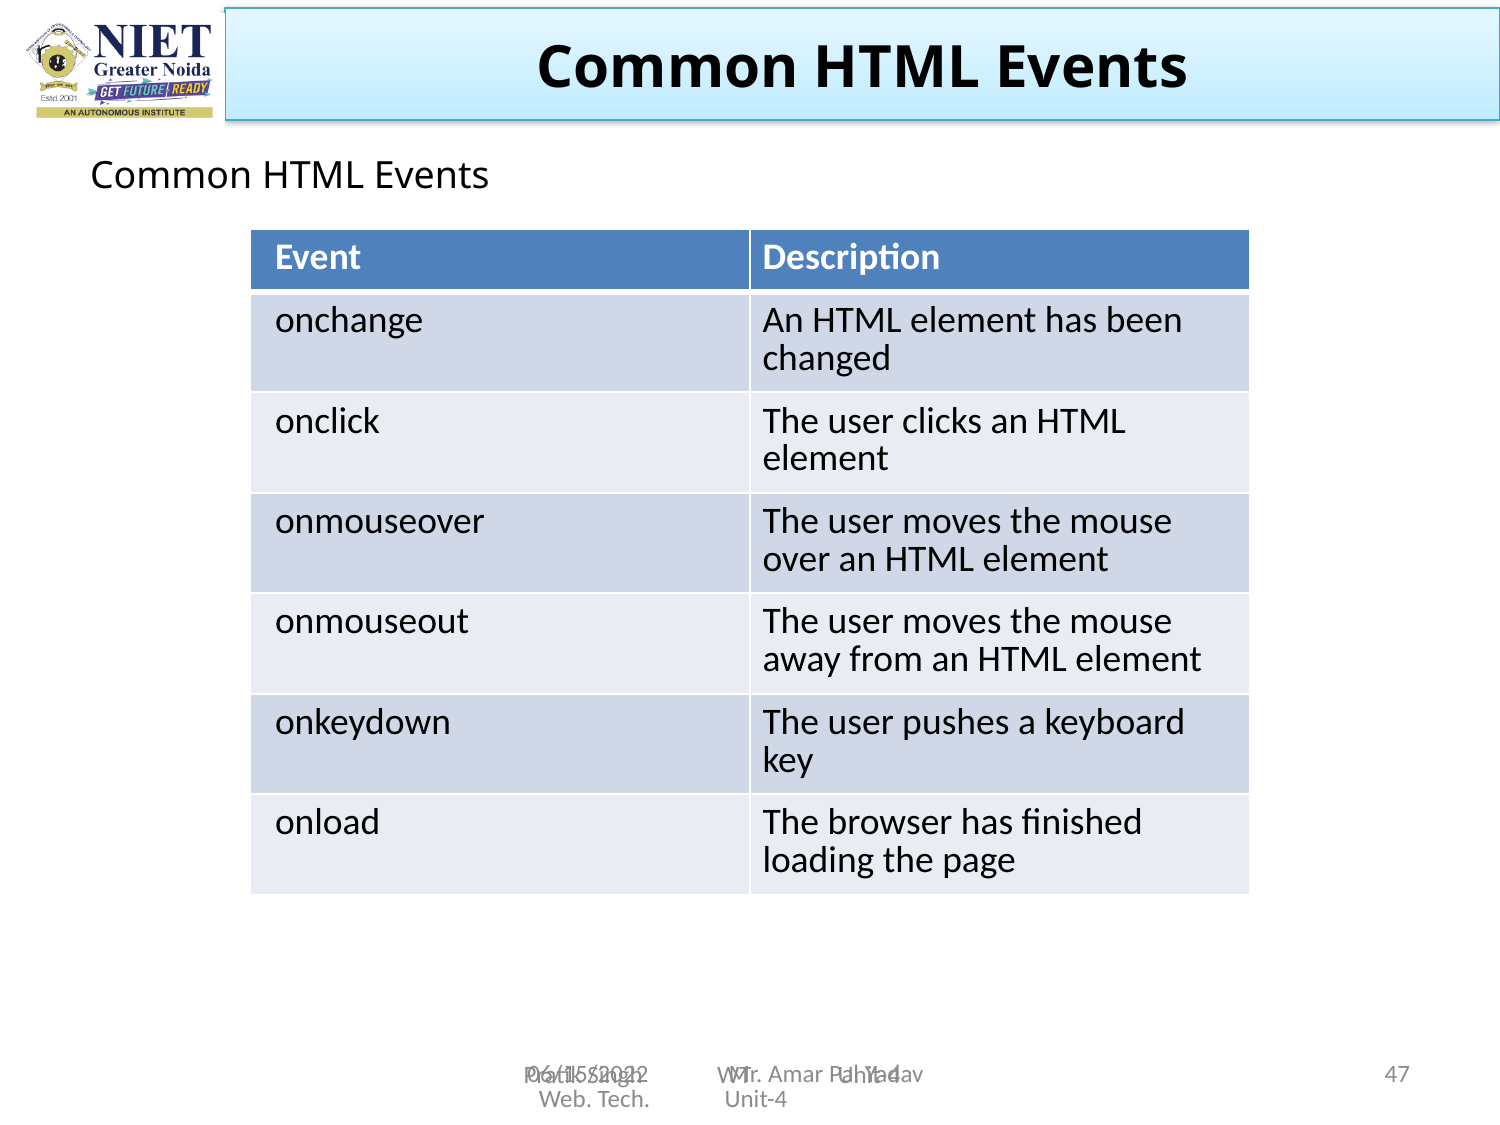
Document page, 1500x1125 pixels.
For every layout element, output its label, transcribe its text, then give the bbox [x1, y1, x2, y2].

table_header Description [751, 230, 1249, 289]
table_cell onload [251, 795, 749, 894]
slide_number 47 [1074, 1042, 1425, 1103]
text_box Pratik Singh WT Unit-4 [299, 1043, 1125, 1104]
table_cell The user moves the mouse away from an HTML element [751, 594, 1249, 693]
table_header Event [251, 230, 749, 289]
table_cell The browser has finished loading the page [751, 795, 1249, 894]
table_cell An HTML element has been changed [751, 295, 1249, 391]
table_cell The user pushes a keyboard key [751, 695, 1249, 793]
table_cell The user clicks an HTML element [751, 393, 1249, 492]
table_cell onchange [251, 295, 749, 391]
table_cell onclick [251, 393, 749, 492]
table_cell onmouseout [251, 594, 749, 693]
table_cell The user moves the mouse over an HTML element [751, 494, 1249, 592]
footer 06/15/2022 Mr. Amar Pal Yadav Web. Tech. Unit-4 [512, 1042, 988, 1103]
picture [13, 13, 226, 127]
table_cell onkeydown [251, 695, 749, 793]
list Common HTML Events [75, 143, 1425, 1013]
text_box Common HTML Events [224, 7, 1500, 121]
table_cell onmouseover [251, 494, 749, 592]
